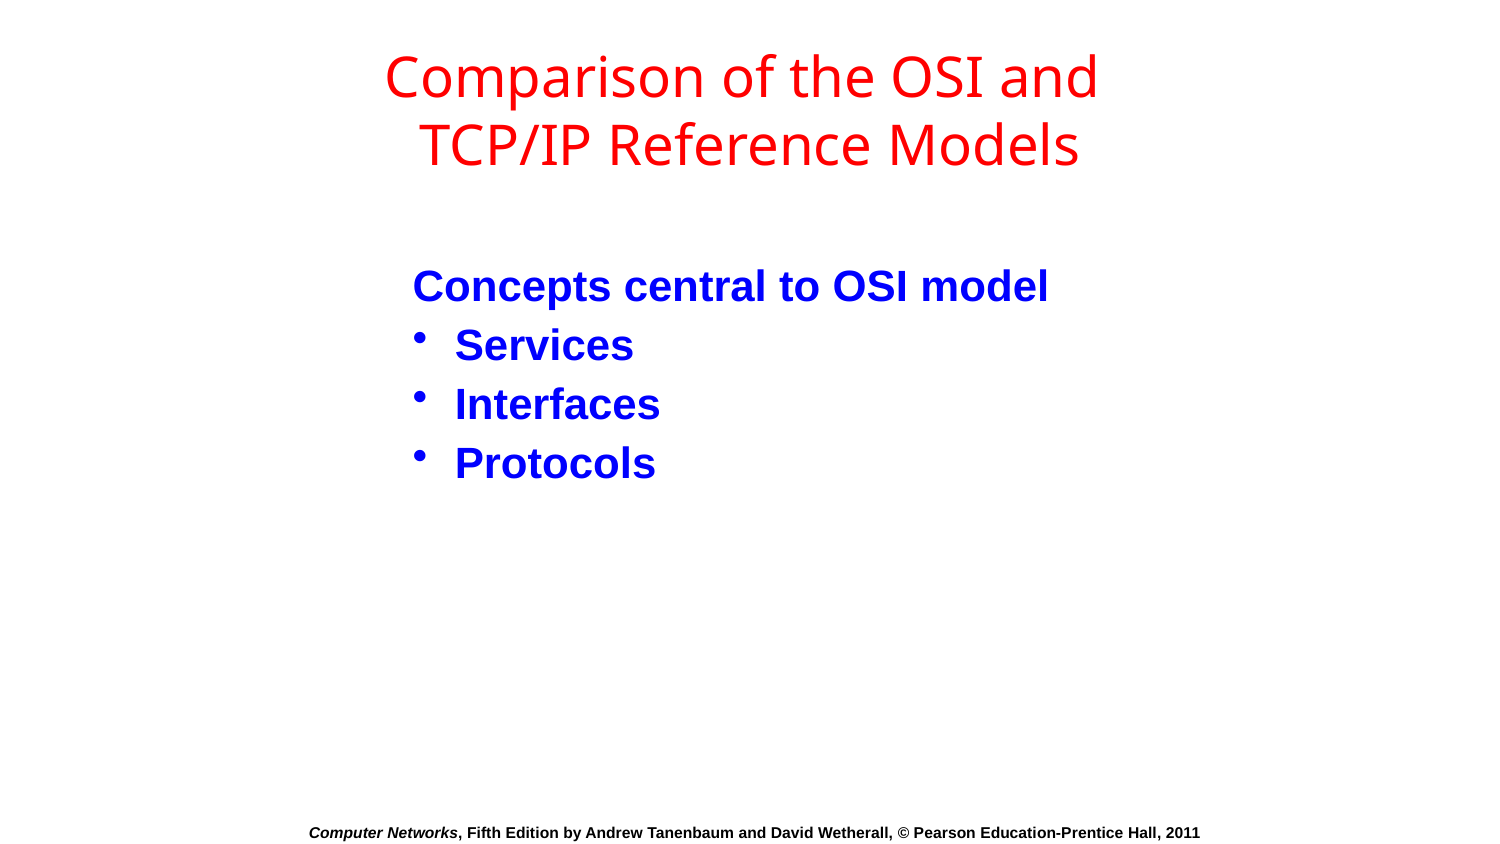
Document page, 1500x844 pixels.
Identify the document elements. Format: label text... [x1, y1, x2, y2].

title Comparison of the OSI and TCP/IP Reference Models [187, 38, 1313, 180]
footer Computer Networks, Fifth Edition by Andrew Tanenbaum and David Wetherall, © Pearson Education-Prentice Hall, 2011 [224, 815, 1285, 844]
list Concepts central to OSI model Services Interfaces Protocols [397, 249, 1313, 807]
